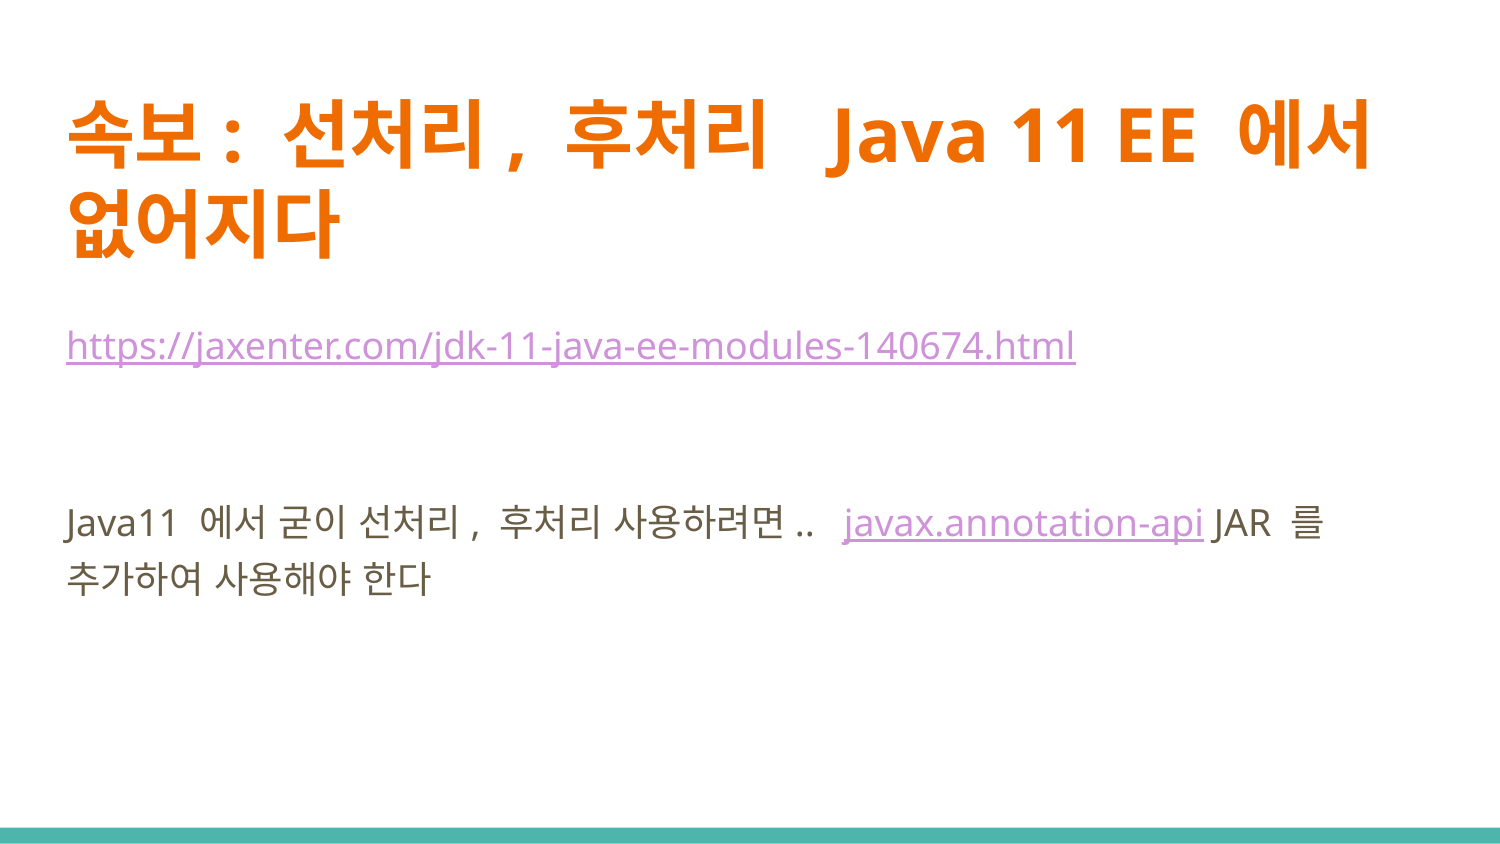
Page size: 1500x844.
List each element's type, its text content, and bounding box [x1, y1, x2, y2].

title 속보: 선처리, 후처리 Java 11 EE 에서 없어지다 [51, 72, 1449, 189]
list https://jaxenter.com/jdk-11-java-ee-modules-140674.html Java11 에서 굳이 선처리, 후처리 사용하려면.. javax.annotation-api JAR 를 추가하여 사용해야 한다 [51, 299, 1449, 750]
